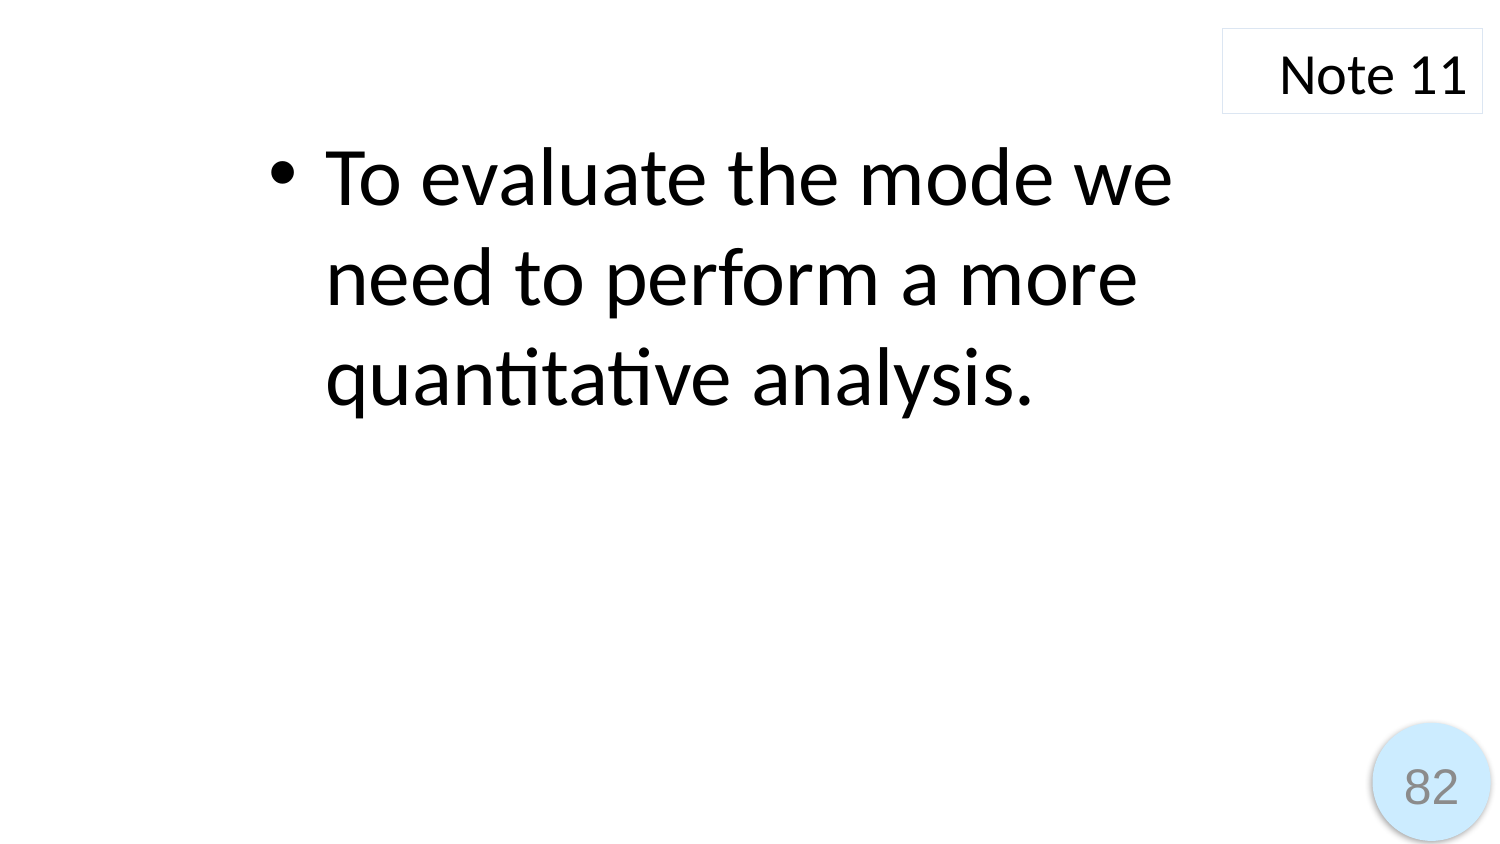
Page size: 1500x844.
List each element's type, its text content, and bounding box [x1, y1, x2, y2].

text_box Note 11 [1222, 28, 1483, 114]
list To evaluate the mode we need to perform a more quantitative analysis. [253, 114, 1258, 786]
slide_number 82 [1372, 762, 1491, 807]
